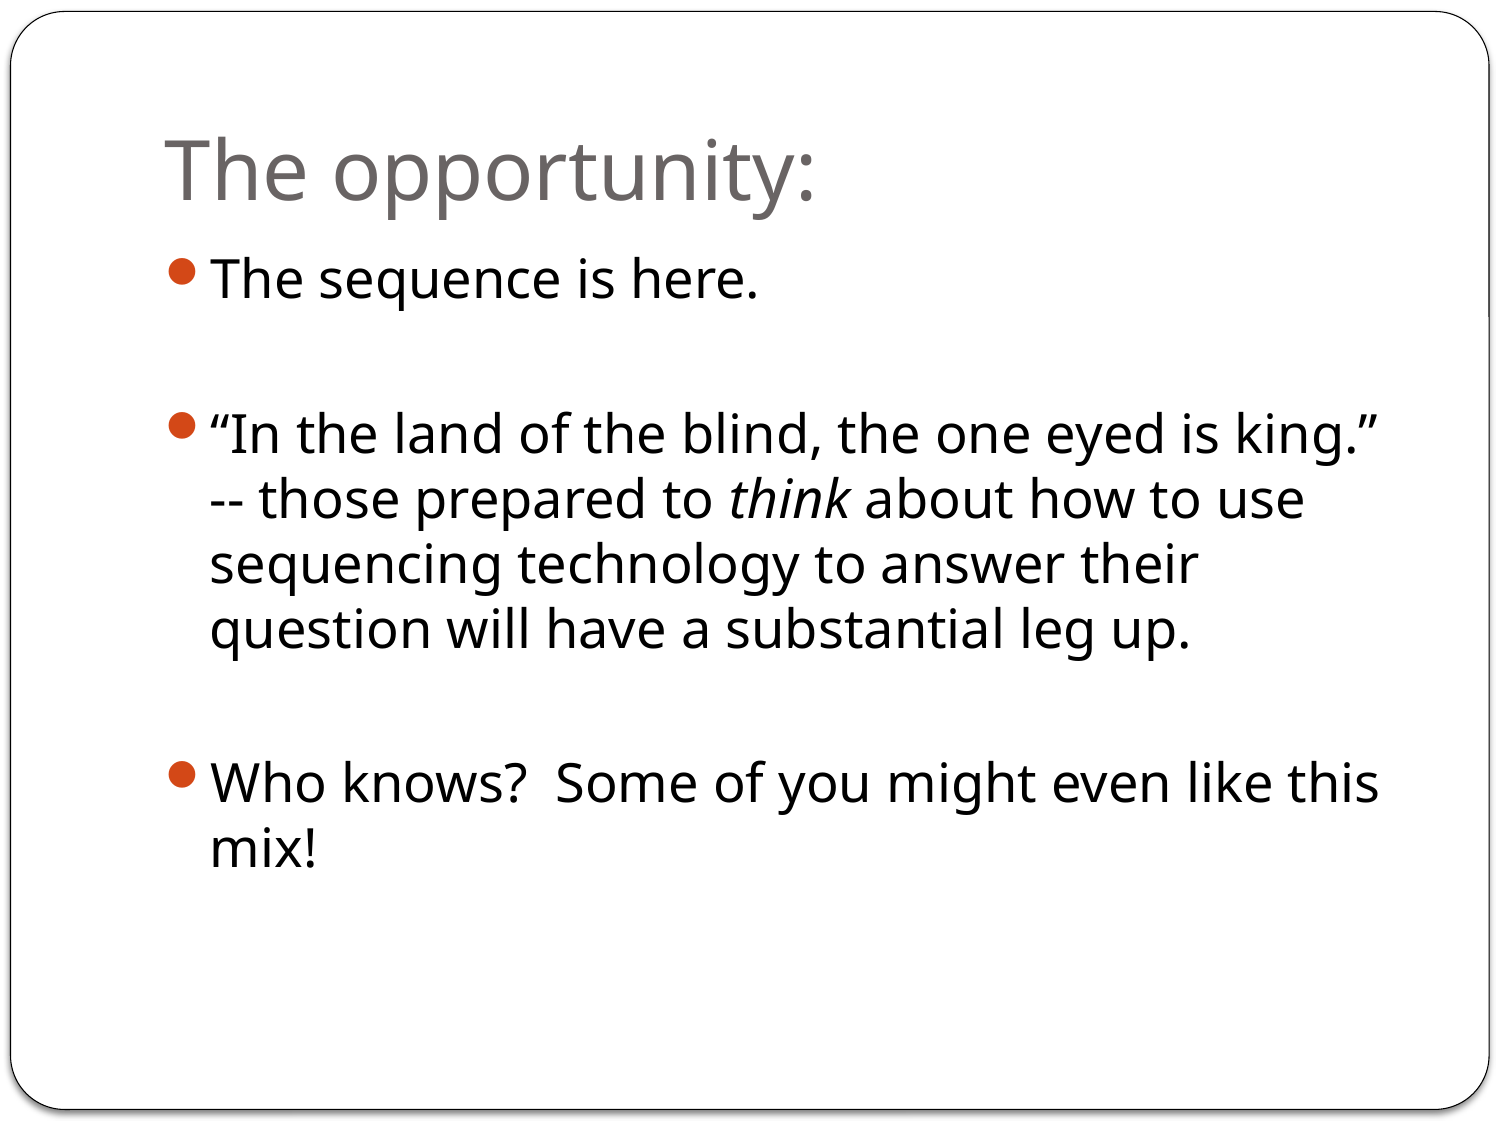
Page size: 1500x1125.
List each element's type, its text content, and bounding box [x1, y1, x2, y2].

list The sequence is here. “In the land of the blind, the one eyed is king.” -- those prepared to think about how to use sequencing technology to answer their question will have a substantial leg up. Who knows? Some of you might even like this mix! [150, 237, 1425, 988]
title The opportunity: [150, 45, 1425, 233]
